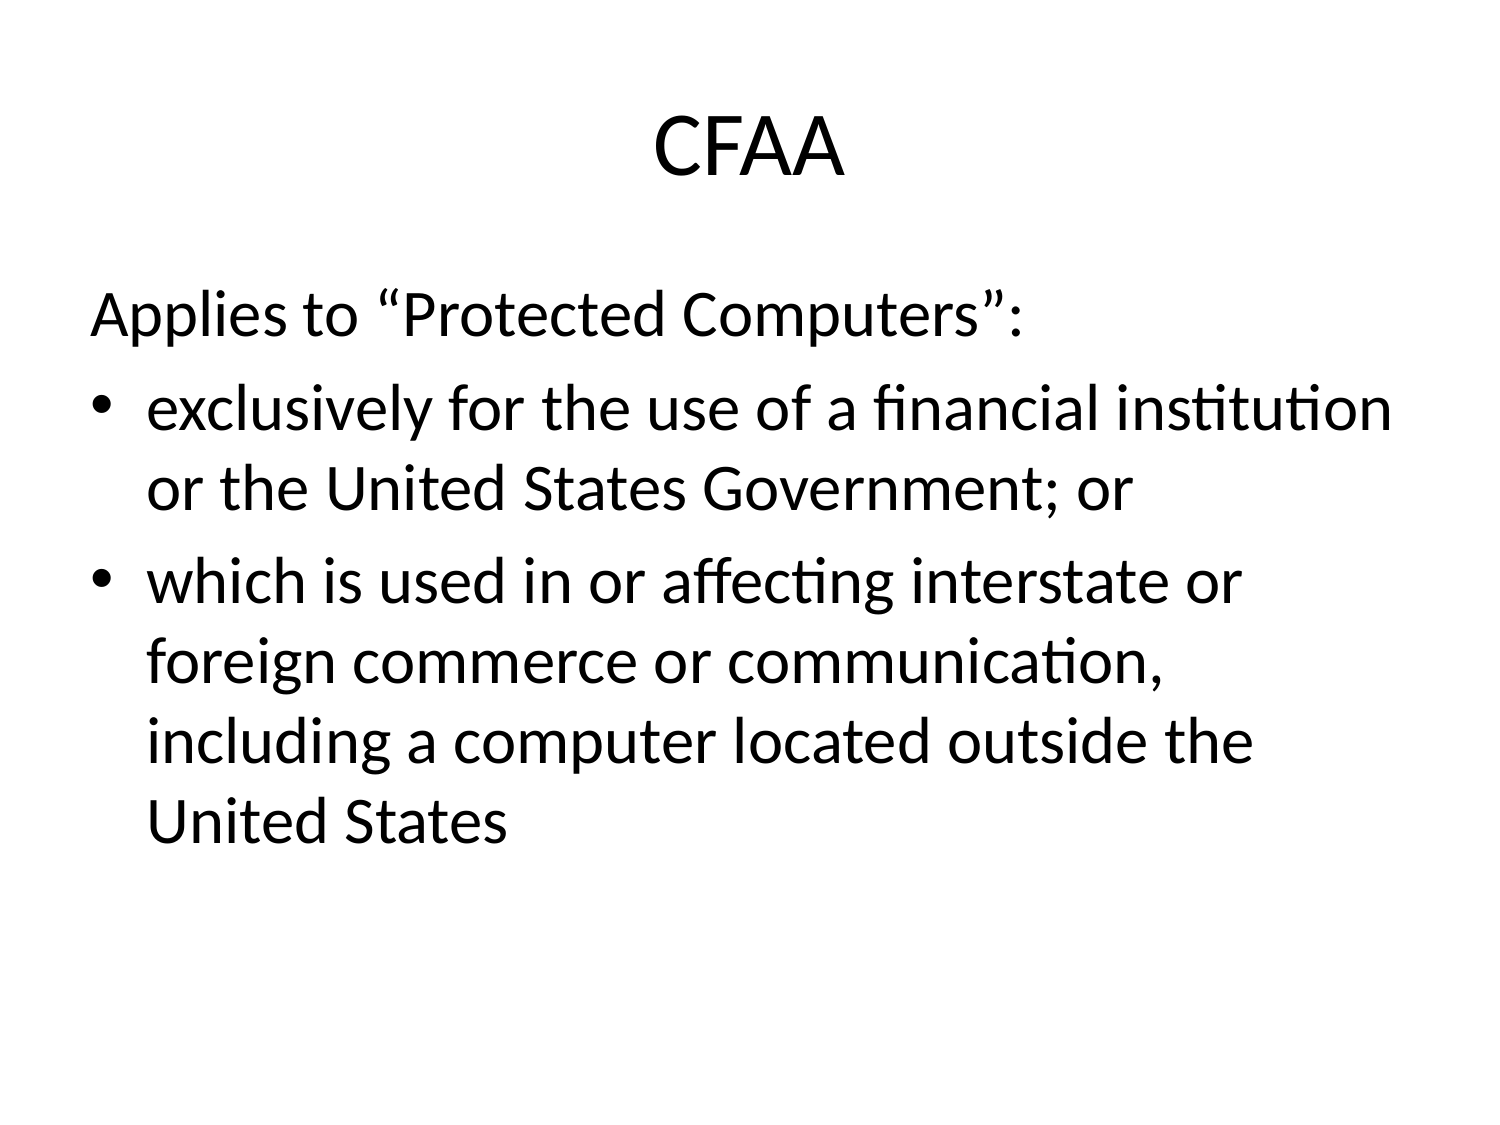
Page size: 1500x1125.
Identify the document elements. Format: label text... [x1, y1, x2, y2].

title CFAA [75, 45, 1425, 233]
list Applies to “Protected Computers”: exclusively for the use of a financial institution or the United States Government; or which is used in or affecting interstate or foreign commerce or communication, including a computer located outside the United States [75, 262, 1425, 1005]
